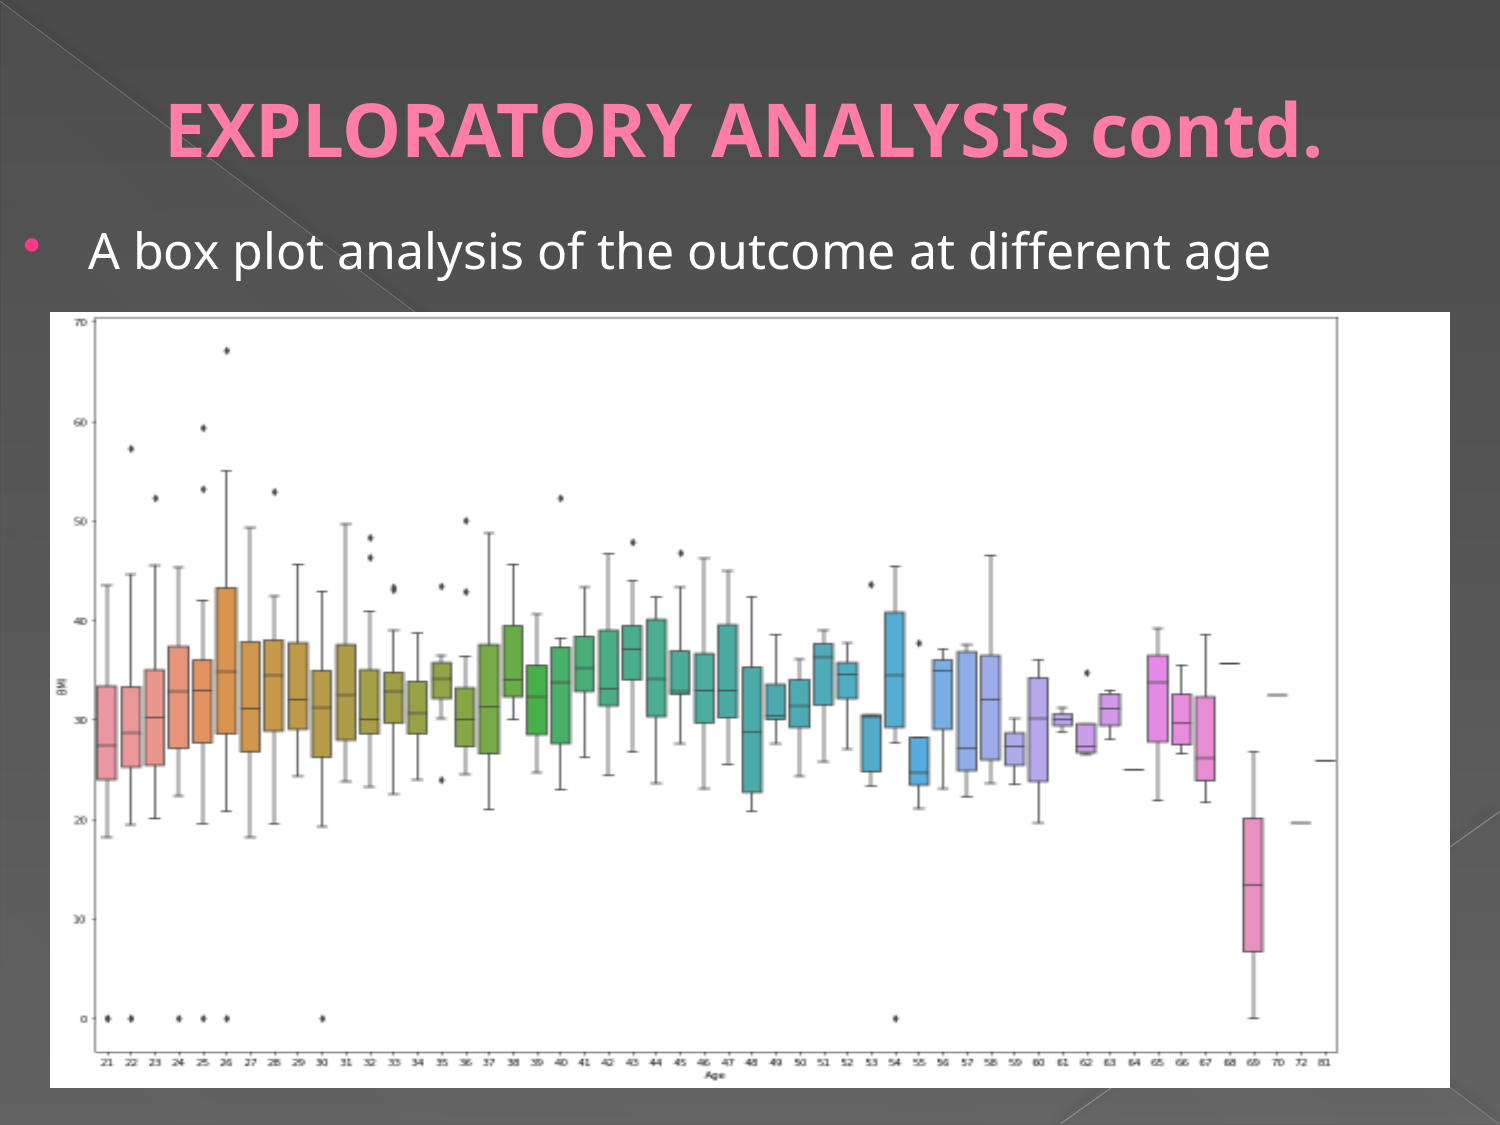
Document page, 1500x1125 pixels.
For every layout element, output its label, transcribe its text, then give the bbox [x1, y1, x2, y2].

list A box plot analysis of the outcome at different age [0, 212, 1500, 350]
picture [49, 312, 1451, 1088]
title EXPLORATORY ANALYSIS contd. [75, 43, 1425, 212]
